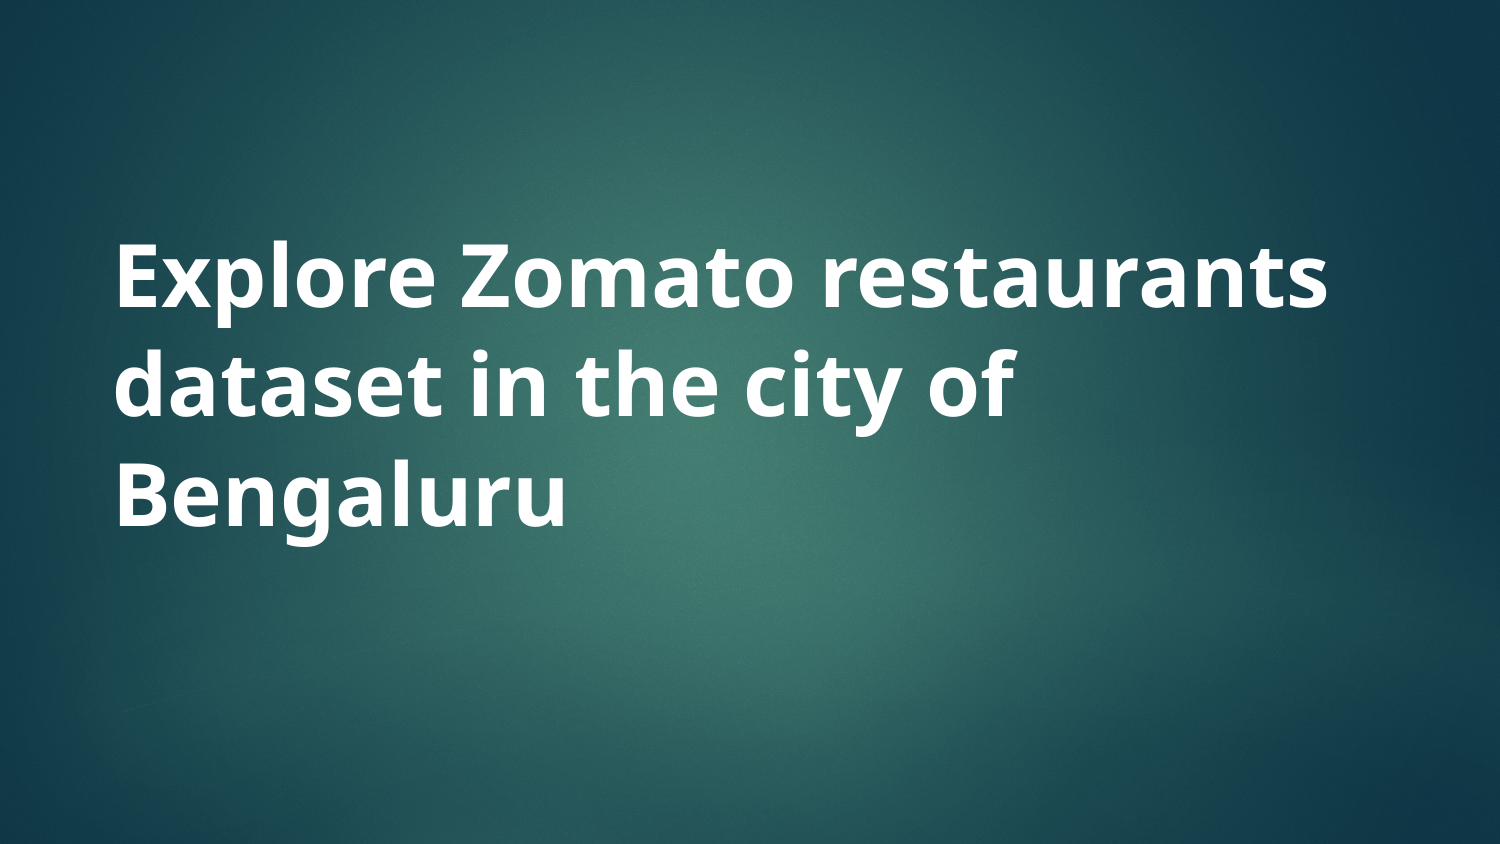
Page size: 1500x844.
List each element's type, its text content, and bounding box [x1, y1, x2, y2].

text_box Explore Zomato restaurants dataset in the city of Bengaluru [112, 216, 1346, 480]
